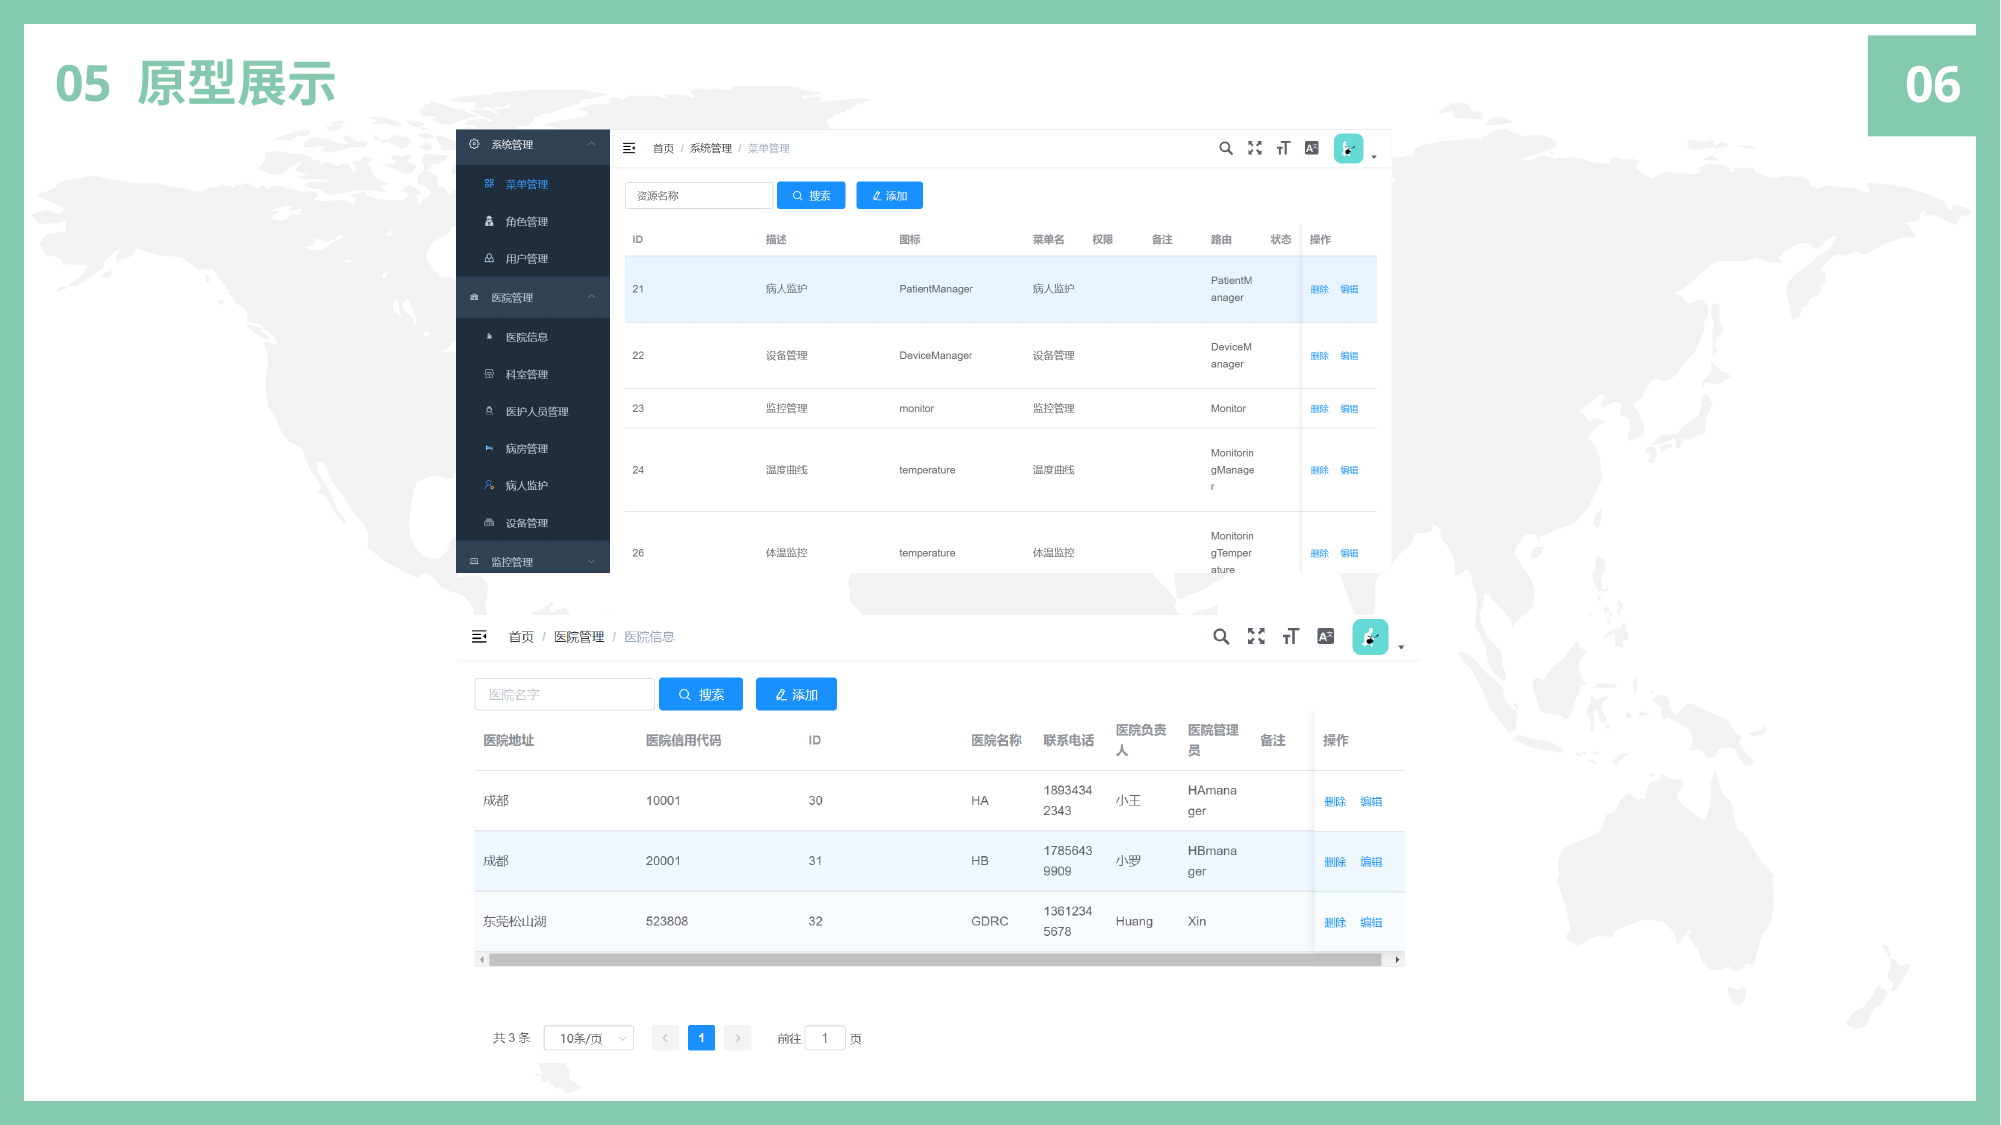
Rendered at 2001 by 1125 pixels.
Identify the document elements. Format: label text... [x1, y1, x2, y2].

list 06 [1867, 35, 2000, 137]
picture [455, 615, 1422, 1063]
picture [455, 129, 1392, 573]
list 05 原型展示 [40, 41, 910, 130]
